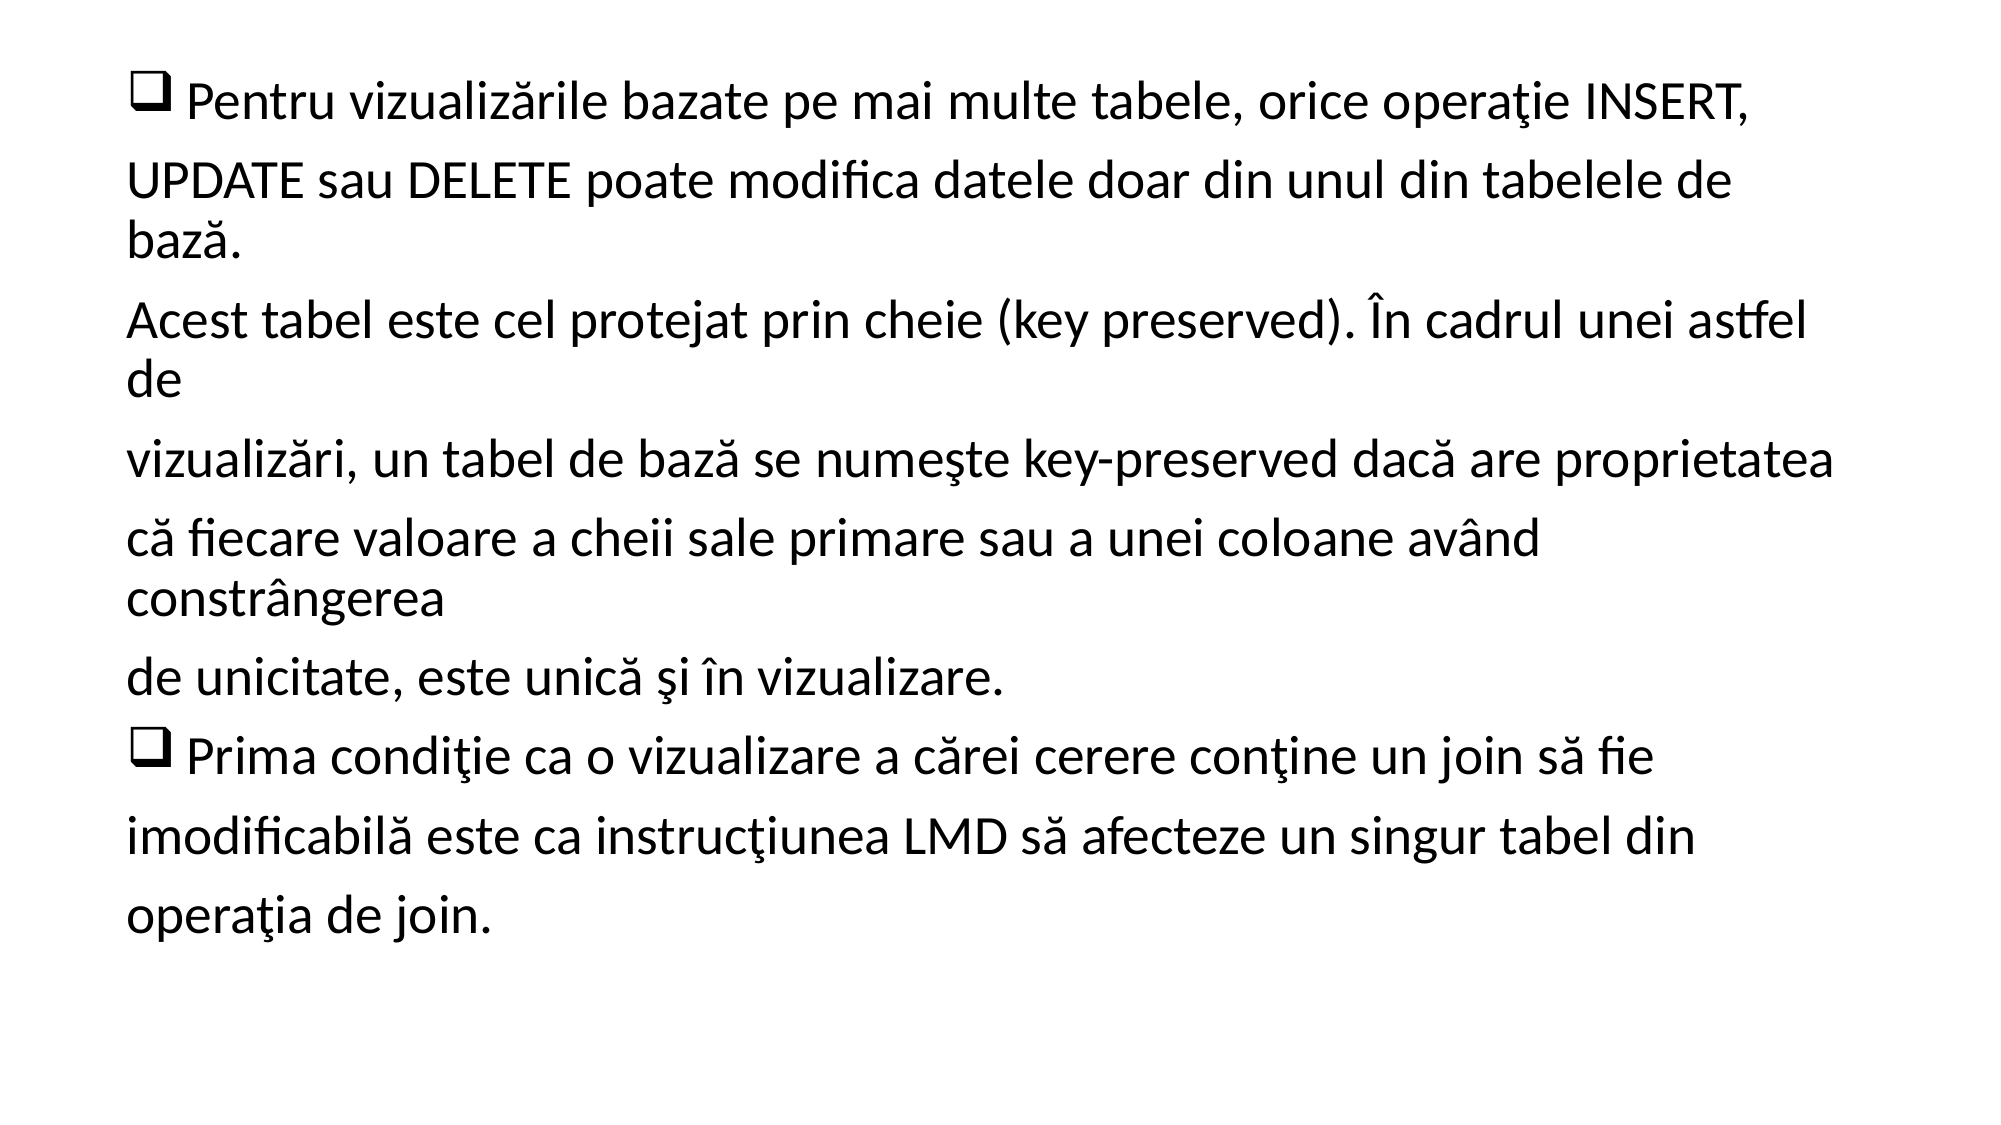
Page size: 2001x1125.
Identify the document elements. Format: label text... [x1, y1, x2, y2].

list Pentru vizualizările bazate pe mai multe tabele, orice operaţie INSERT, UPDATE sau DELETE poate modifica datele doar din unul din tabelele de bază. Acest tabel este cel protejat prin cheie (key preserved). În cadrul unei astfel de vizualizări, un tabel de bază se numeşte key-preserved dacă are proprietatea că fiecare valoare a cheii sale primare sau a unei coloane având constrângerea de unicitate, este unică şi în vizualizare. Prima condiţie ca o vizualizare a cărei cerere conţine un join să fie imodificabilă este ca instrucţiunea LMD să afecteze un singur tabel din operaţia de join. [111, 64, 1863, 1014]
